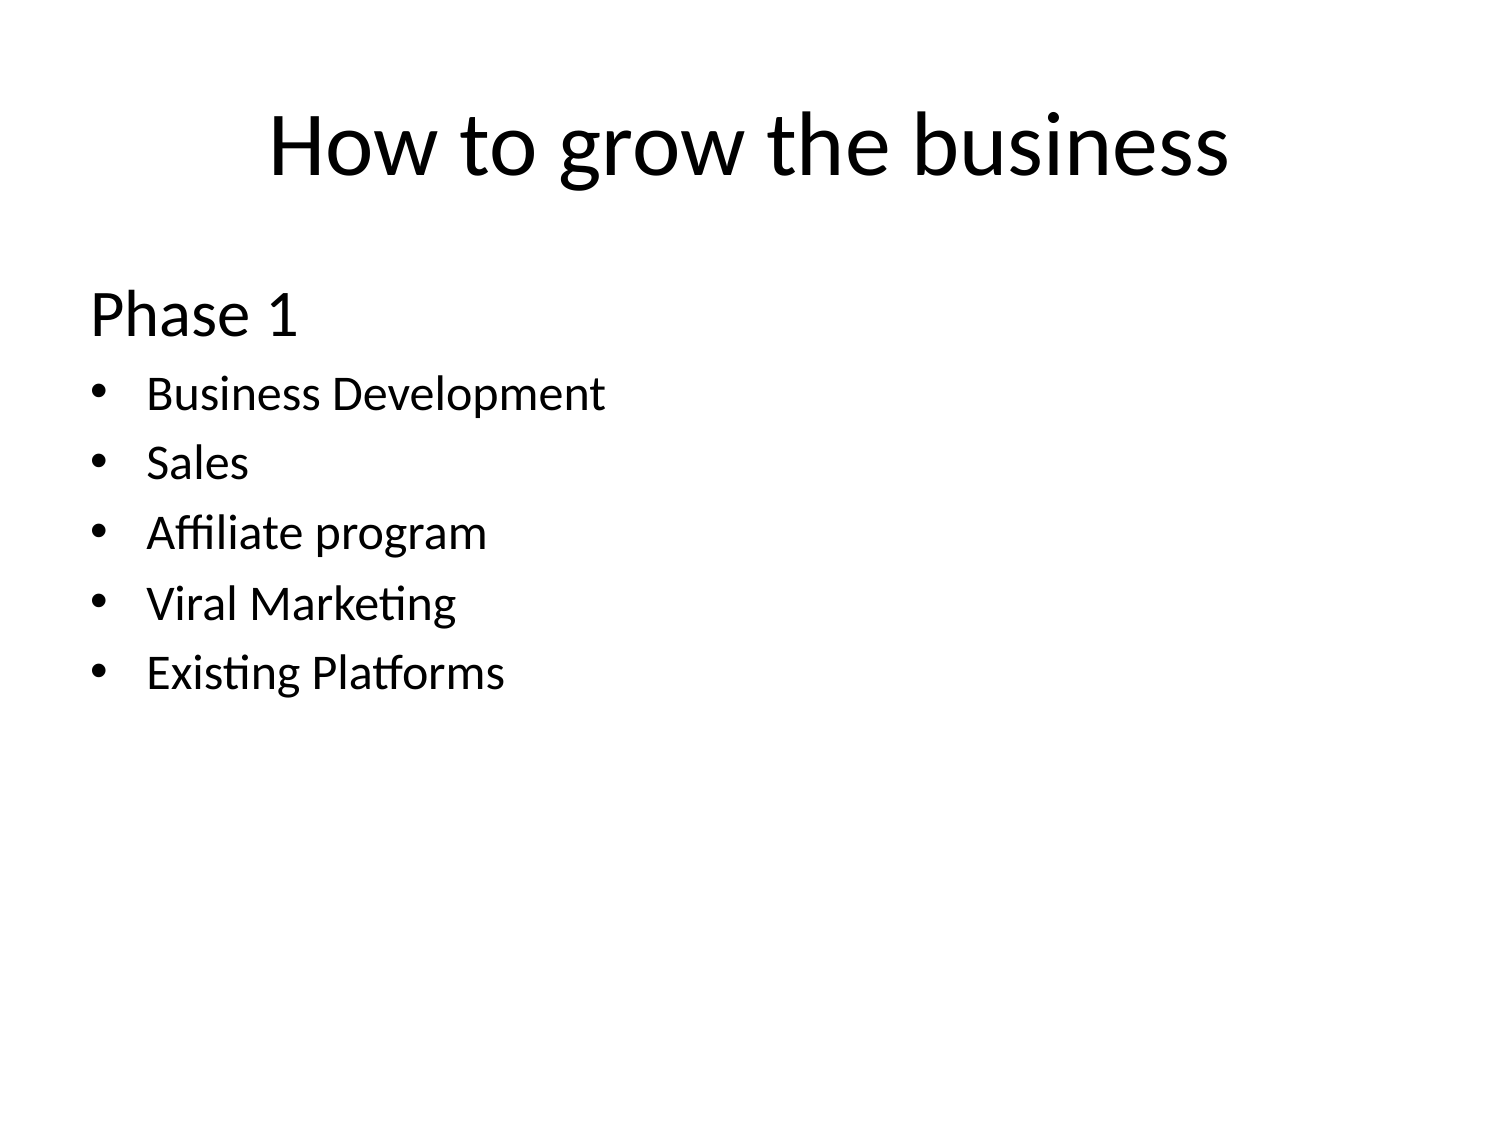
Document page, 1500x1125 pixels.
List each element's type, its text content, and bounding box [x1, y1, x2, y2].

list Phase 1 Business Development Sales Affiliate program Viral Marketing Existing Platforms [75, 262, 1425, 1005]
title How to grow the business [75, 45, 1425, 233]
